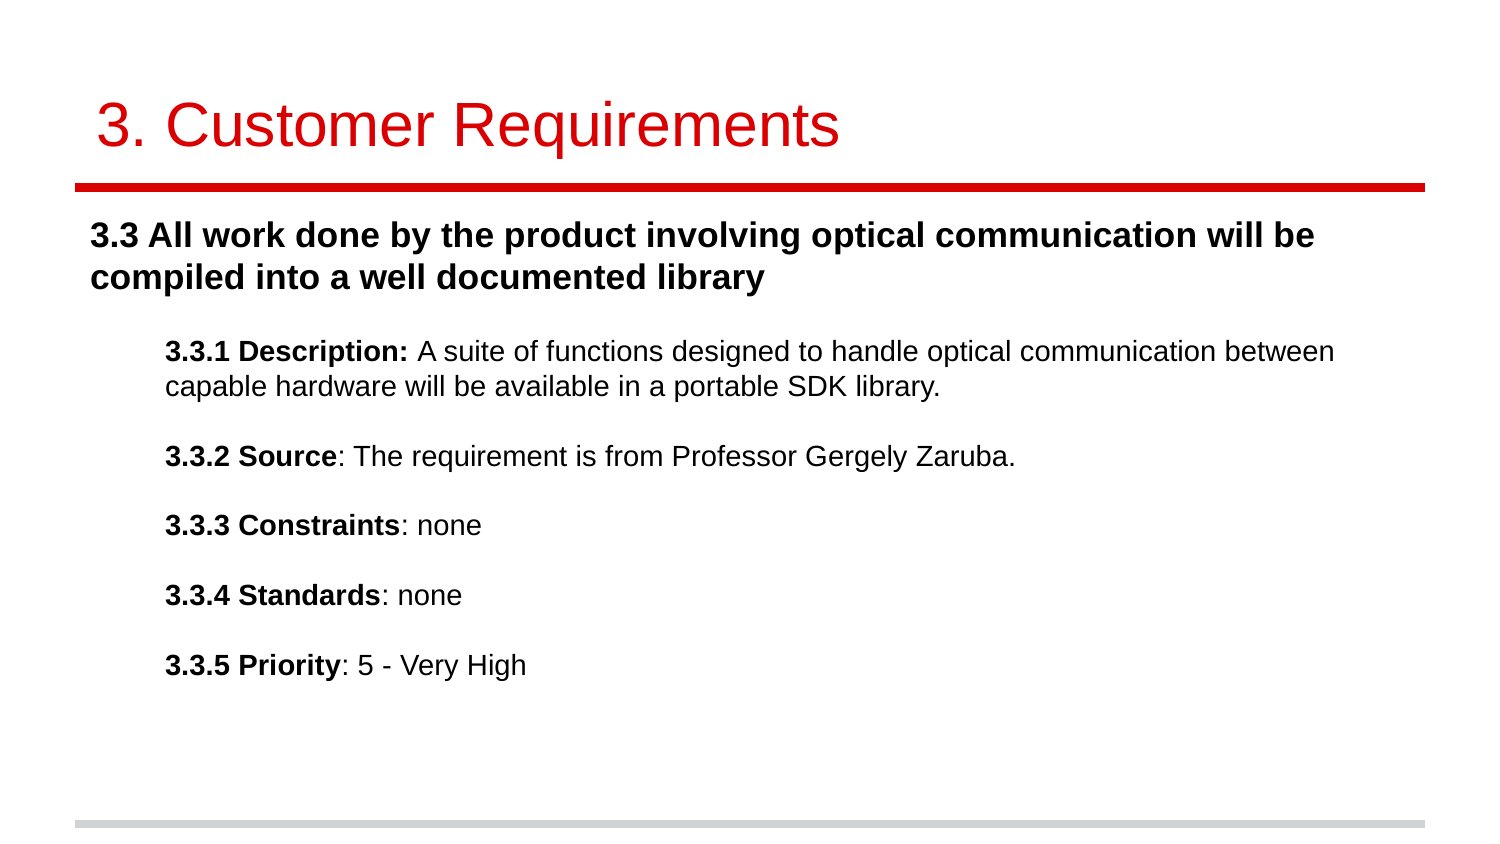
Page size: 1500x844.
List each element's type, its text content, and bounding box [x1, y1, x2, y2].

title Customer Requirements [75, 33, 1425, 175]
list 3.3 All work done by the product involving optical communication will be compiled into a well documented library 3.3.1 Description: A suite of functions designed to handle optical communication between capable hardware will be available in a portable SDK library. 3.3.2 Source: The requirement is from Professor Gergely Zaruba. 3.3.3 Constraints: none 3.3.4 Standards: none 3.3.5 Priority: 5 - Very High [75, 196, 1425, 808]
